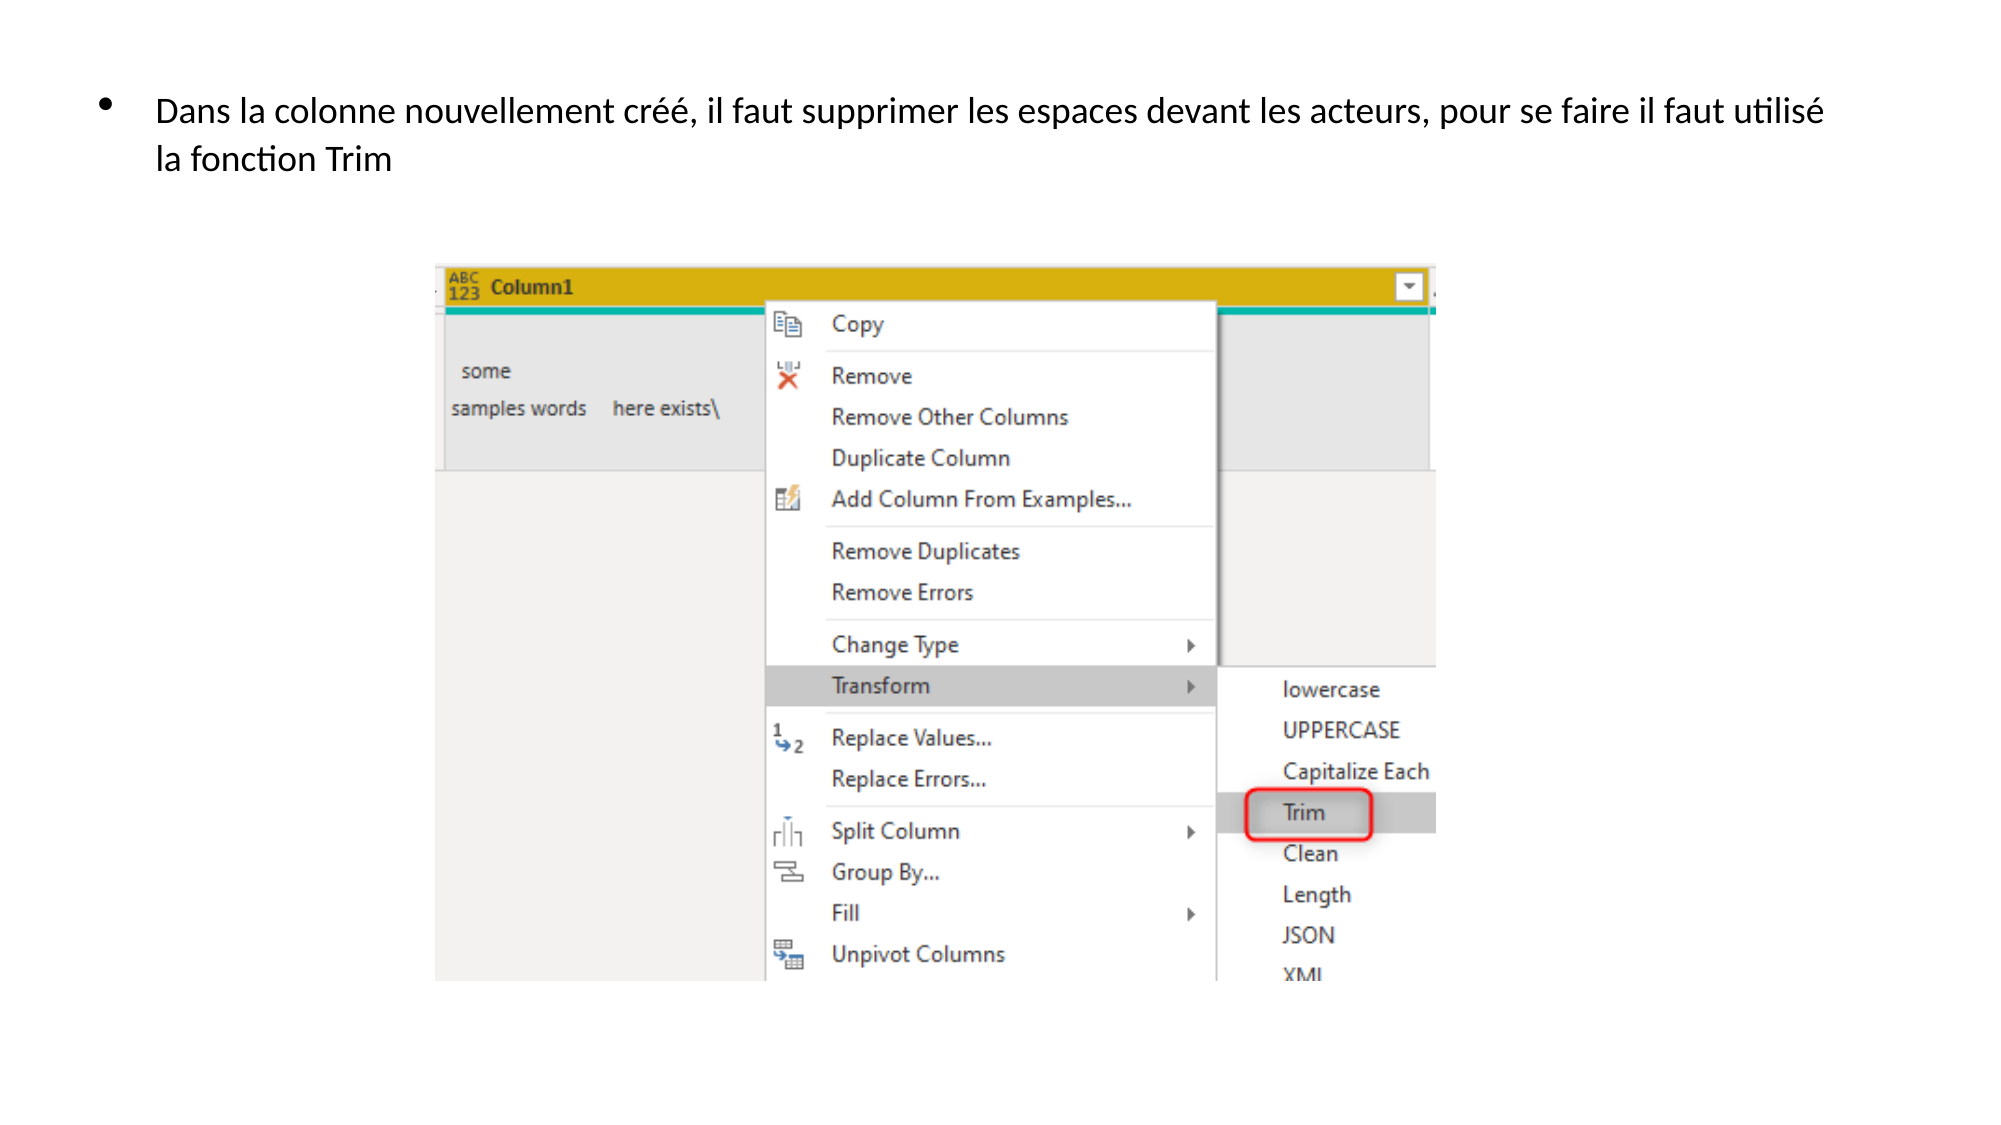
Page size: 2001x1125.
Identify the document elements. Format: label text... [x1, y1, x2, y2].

text_box Dans la colonne nouvellement créé, il faut supprimer les espaces devant les acteurs, pour se faire il faut utilisé la fonction Trim [91, 75, 1843, 187]
picture [435, 263, 1436, 982]
